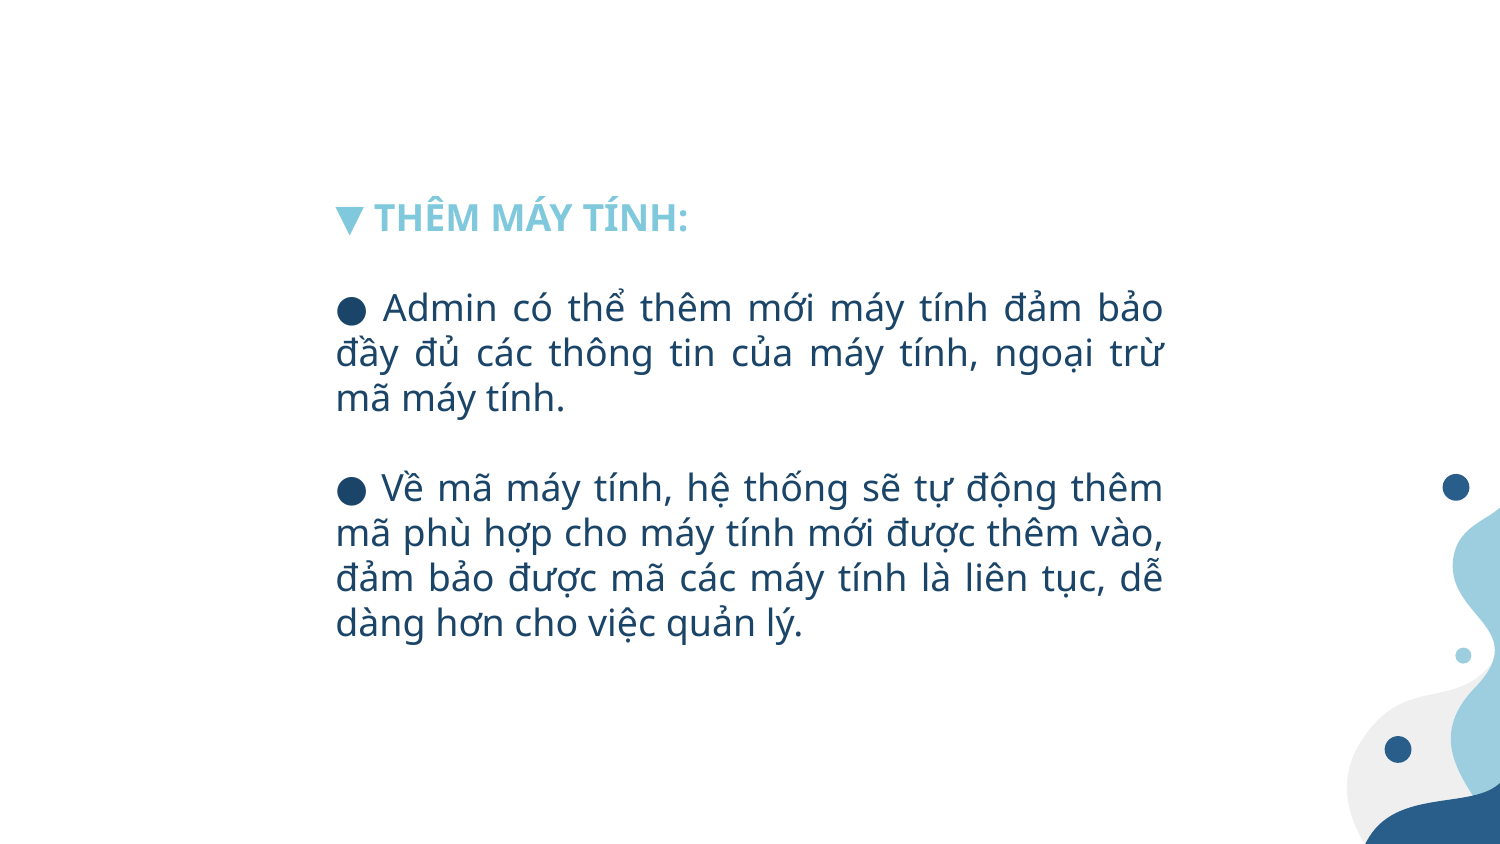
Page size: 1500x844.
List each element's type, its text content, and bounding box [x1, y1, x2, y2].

text_box ▼ THÊM MÁY TÍNH: ● Admin có thể thêm mới máy tính đảm bảo đầy đủ các thông tin của máy tính, ngoại trừ mã máy tính. ● Về mã máy tính, hệ thống sẽ tự động thêm mã phù hợp cho máy tính mới được thêm vào, đảm bảo được mã các máy tính là liên tục, dễ dàng hơn cho việc quản lý. [320, 187, 1180, 652]
